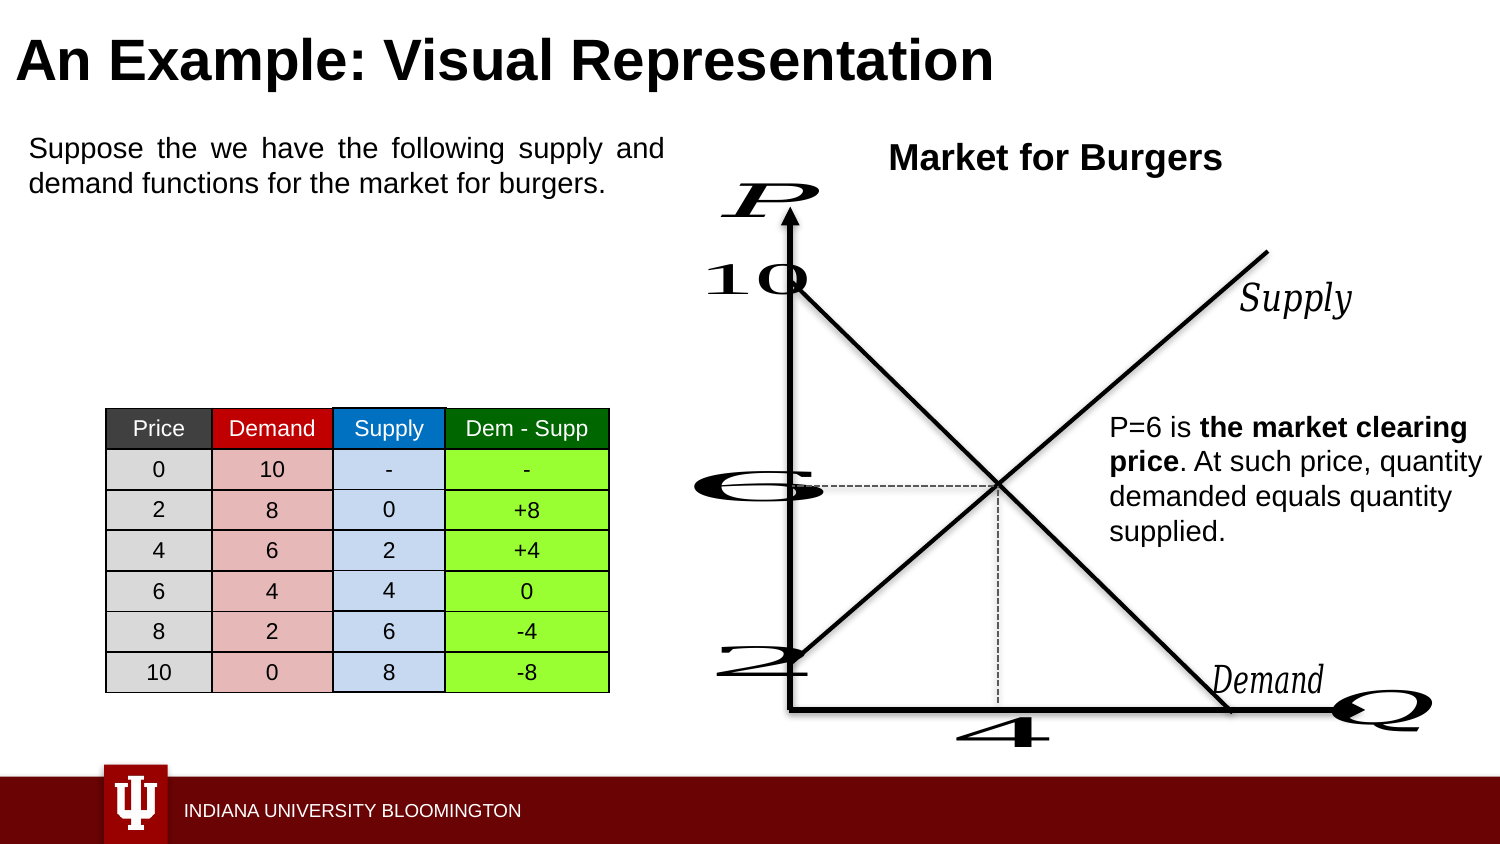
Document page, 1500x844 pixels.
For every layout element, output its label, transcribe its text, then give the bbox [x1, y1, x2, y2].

table_header Dem - Supp [446, 409, 608, 448]
table_cell 6 [213, 531, 332, 570]
table_cell 0 [334, 490, 444, 529]
table_cell - [334, 450, 444, 489]
table_cell 0 [446, 572, 608, 611]
table_cell 8 [334, 653, 444, 691]
title An Example: Visual Representation [0, 0, 1500, 115]
table_cell 4 [334, 571, 444, 610]
table_cell -8 [446, 653, 608, 692]
table_cell +4 [446, 531, 608, 570]
table_cell 6 [107, 572, 211, 611]
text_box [680, 125, 1440, 759]
table_header Price [107, 409, 211, 448]
table_cell 0 [213, 653, 332, 692]
table_cell 0 [107, 450, 211, 489]
table_cell 2 [334, 531, 444, 570]
table_header Supply [334, 409, 444, 448]
table_cell 2 [213, 612, 332, 651]
table_cell 10 [213, 450, 332, 489]
table_cell +8 [446, 491, 608, 529]
table_header Demand [213, 409, 332, 448]
table_cell 10 [107, 653, 211, 692]
table_cell 4 [107, 531, 211, 570]
table_cell 8 [213, 491, 332, 529]
table_cell 2 [107, 491, 211, 529]
table_cell - [446, 450, 608, 489]
table_cell 8 [107, 612, 211, 651]
text_box P=6 is the market clearing price. At such price, quantity demanded equals quantity supplied. [1444, 400, 1498, 556]
table_cell 6 [334, 612, 444, 651]
table_cell 4 [213, 572, 332, 611]
table_cell -4 [446, 612, 608, 651]
